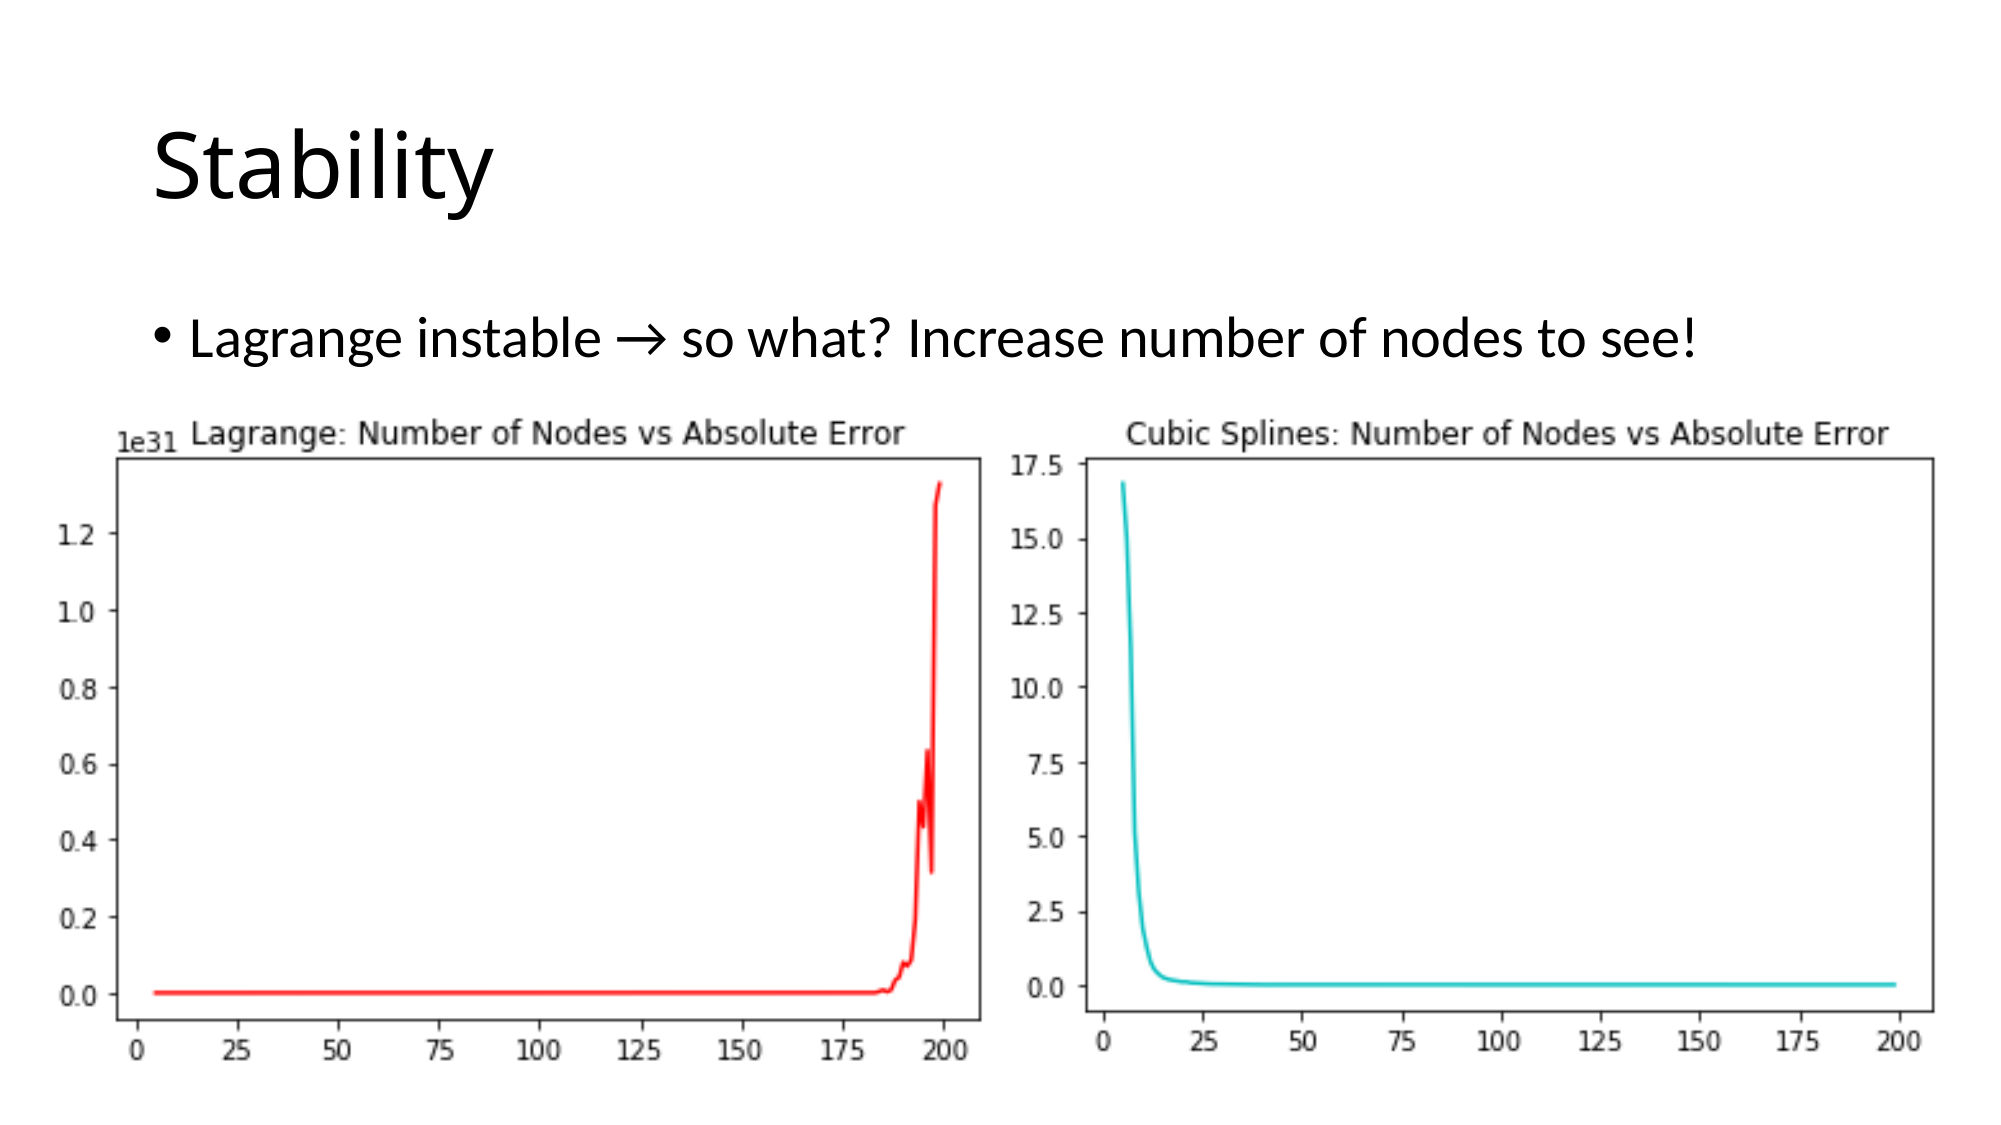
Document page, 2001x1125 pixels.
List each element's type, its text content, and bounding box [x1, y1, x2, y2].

list Lagrange instable → so what? Increase number of nodes to see! [137, 299, 1863, 1014]
picture [1005, 410, 1958, 1077]
picture [42, 404, 995, 1084]
title Stability [137, 59, 1863, 278]
